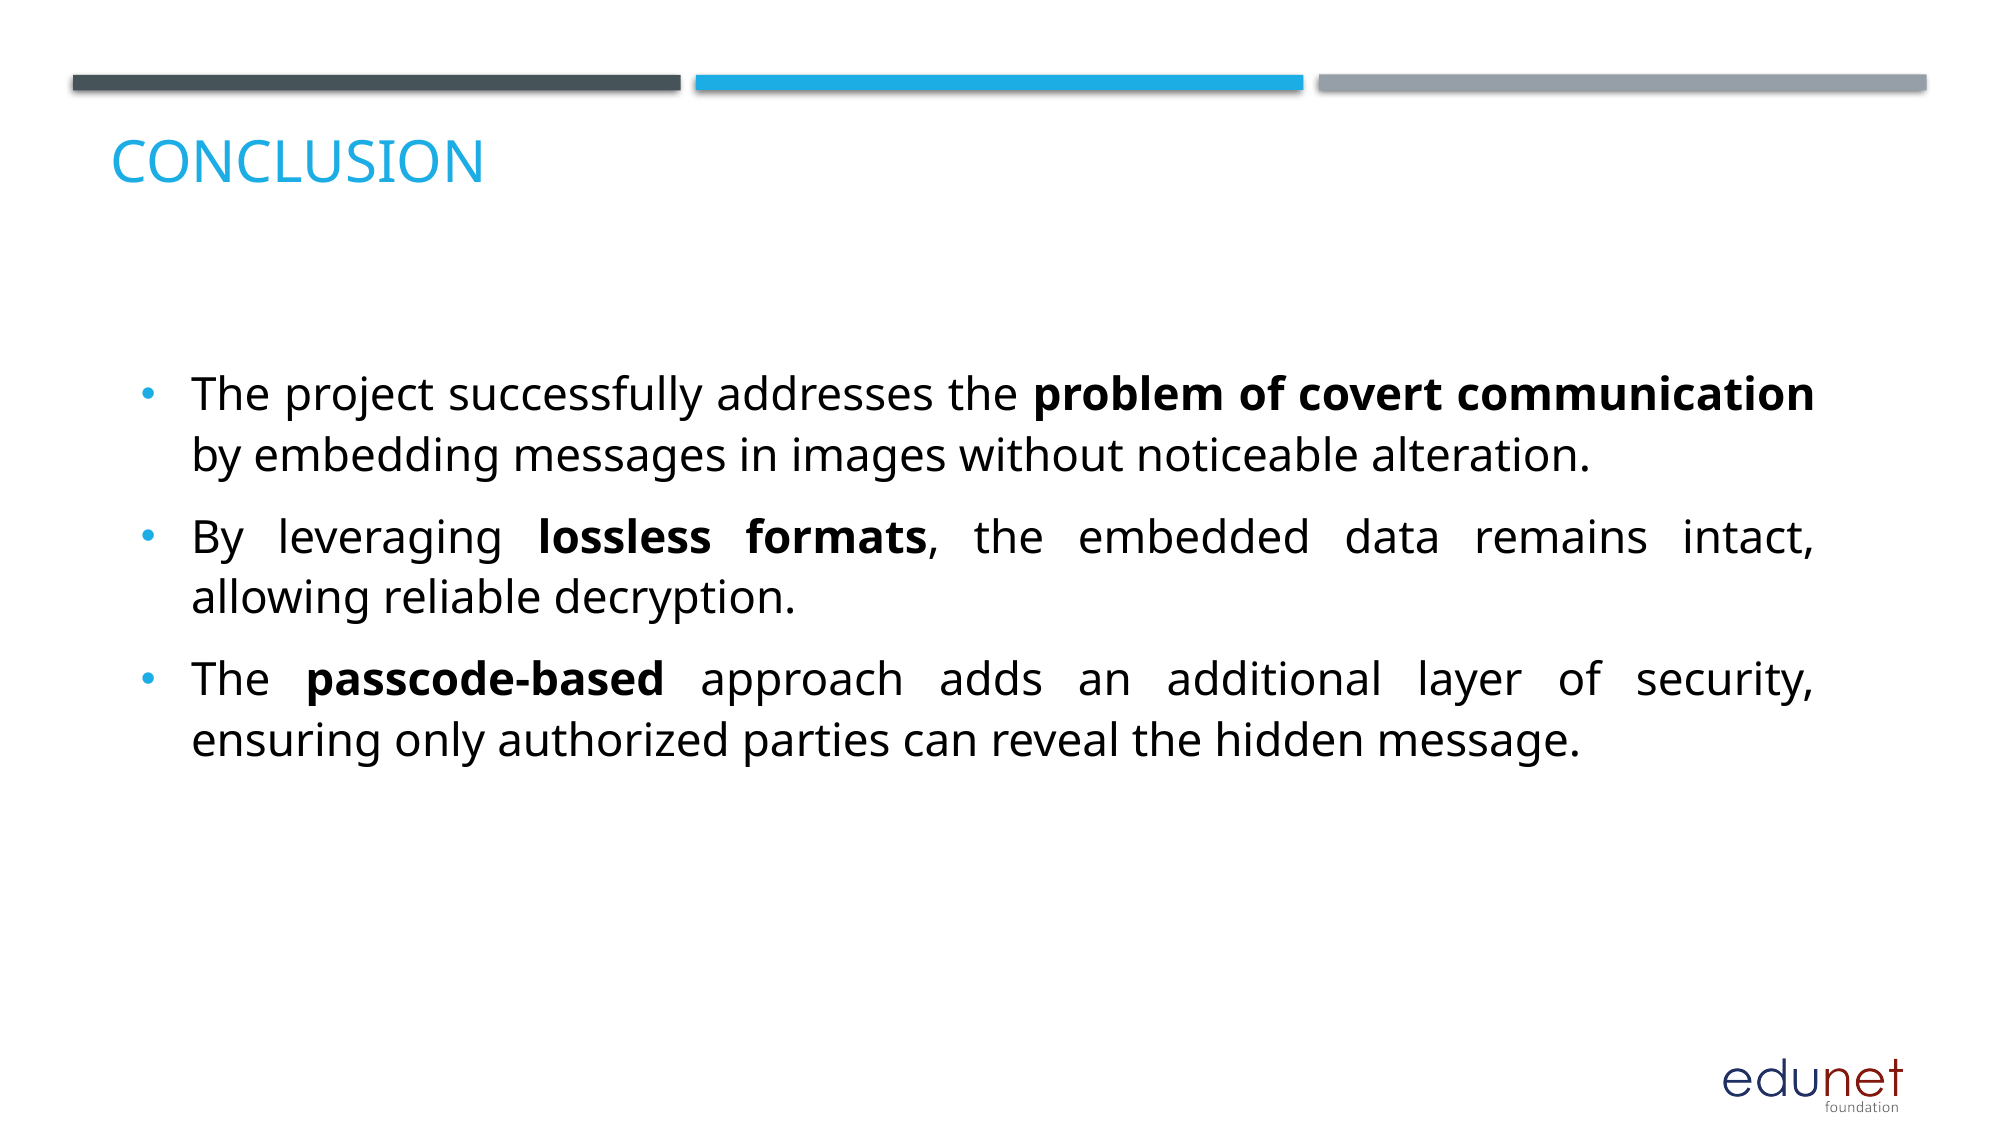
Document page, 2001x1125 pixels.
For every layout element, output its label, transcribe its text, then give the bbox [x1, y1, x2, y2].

list The project successfully addresses the problem of covert communication by embedding messages in images without noticeable alteration. By leveraging lossless formats, the embedded data remains intact, allowing reliable decryption. The passcode-based approach adds an additional layer of security, ensuring only authorized parties can reveal the hidden message. [125, 218, 1831, 907]
title Conclusion [95, 115, 1905, 203]
picture [1719, 1056, 1905, 1116]
